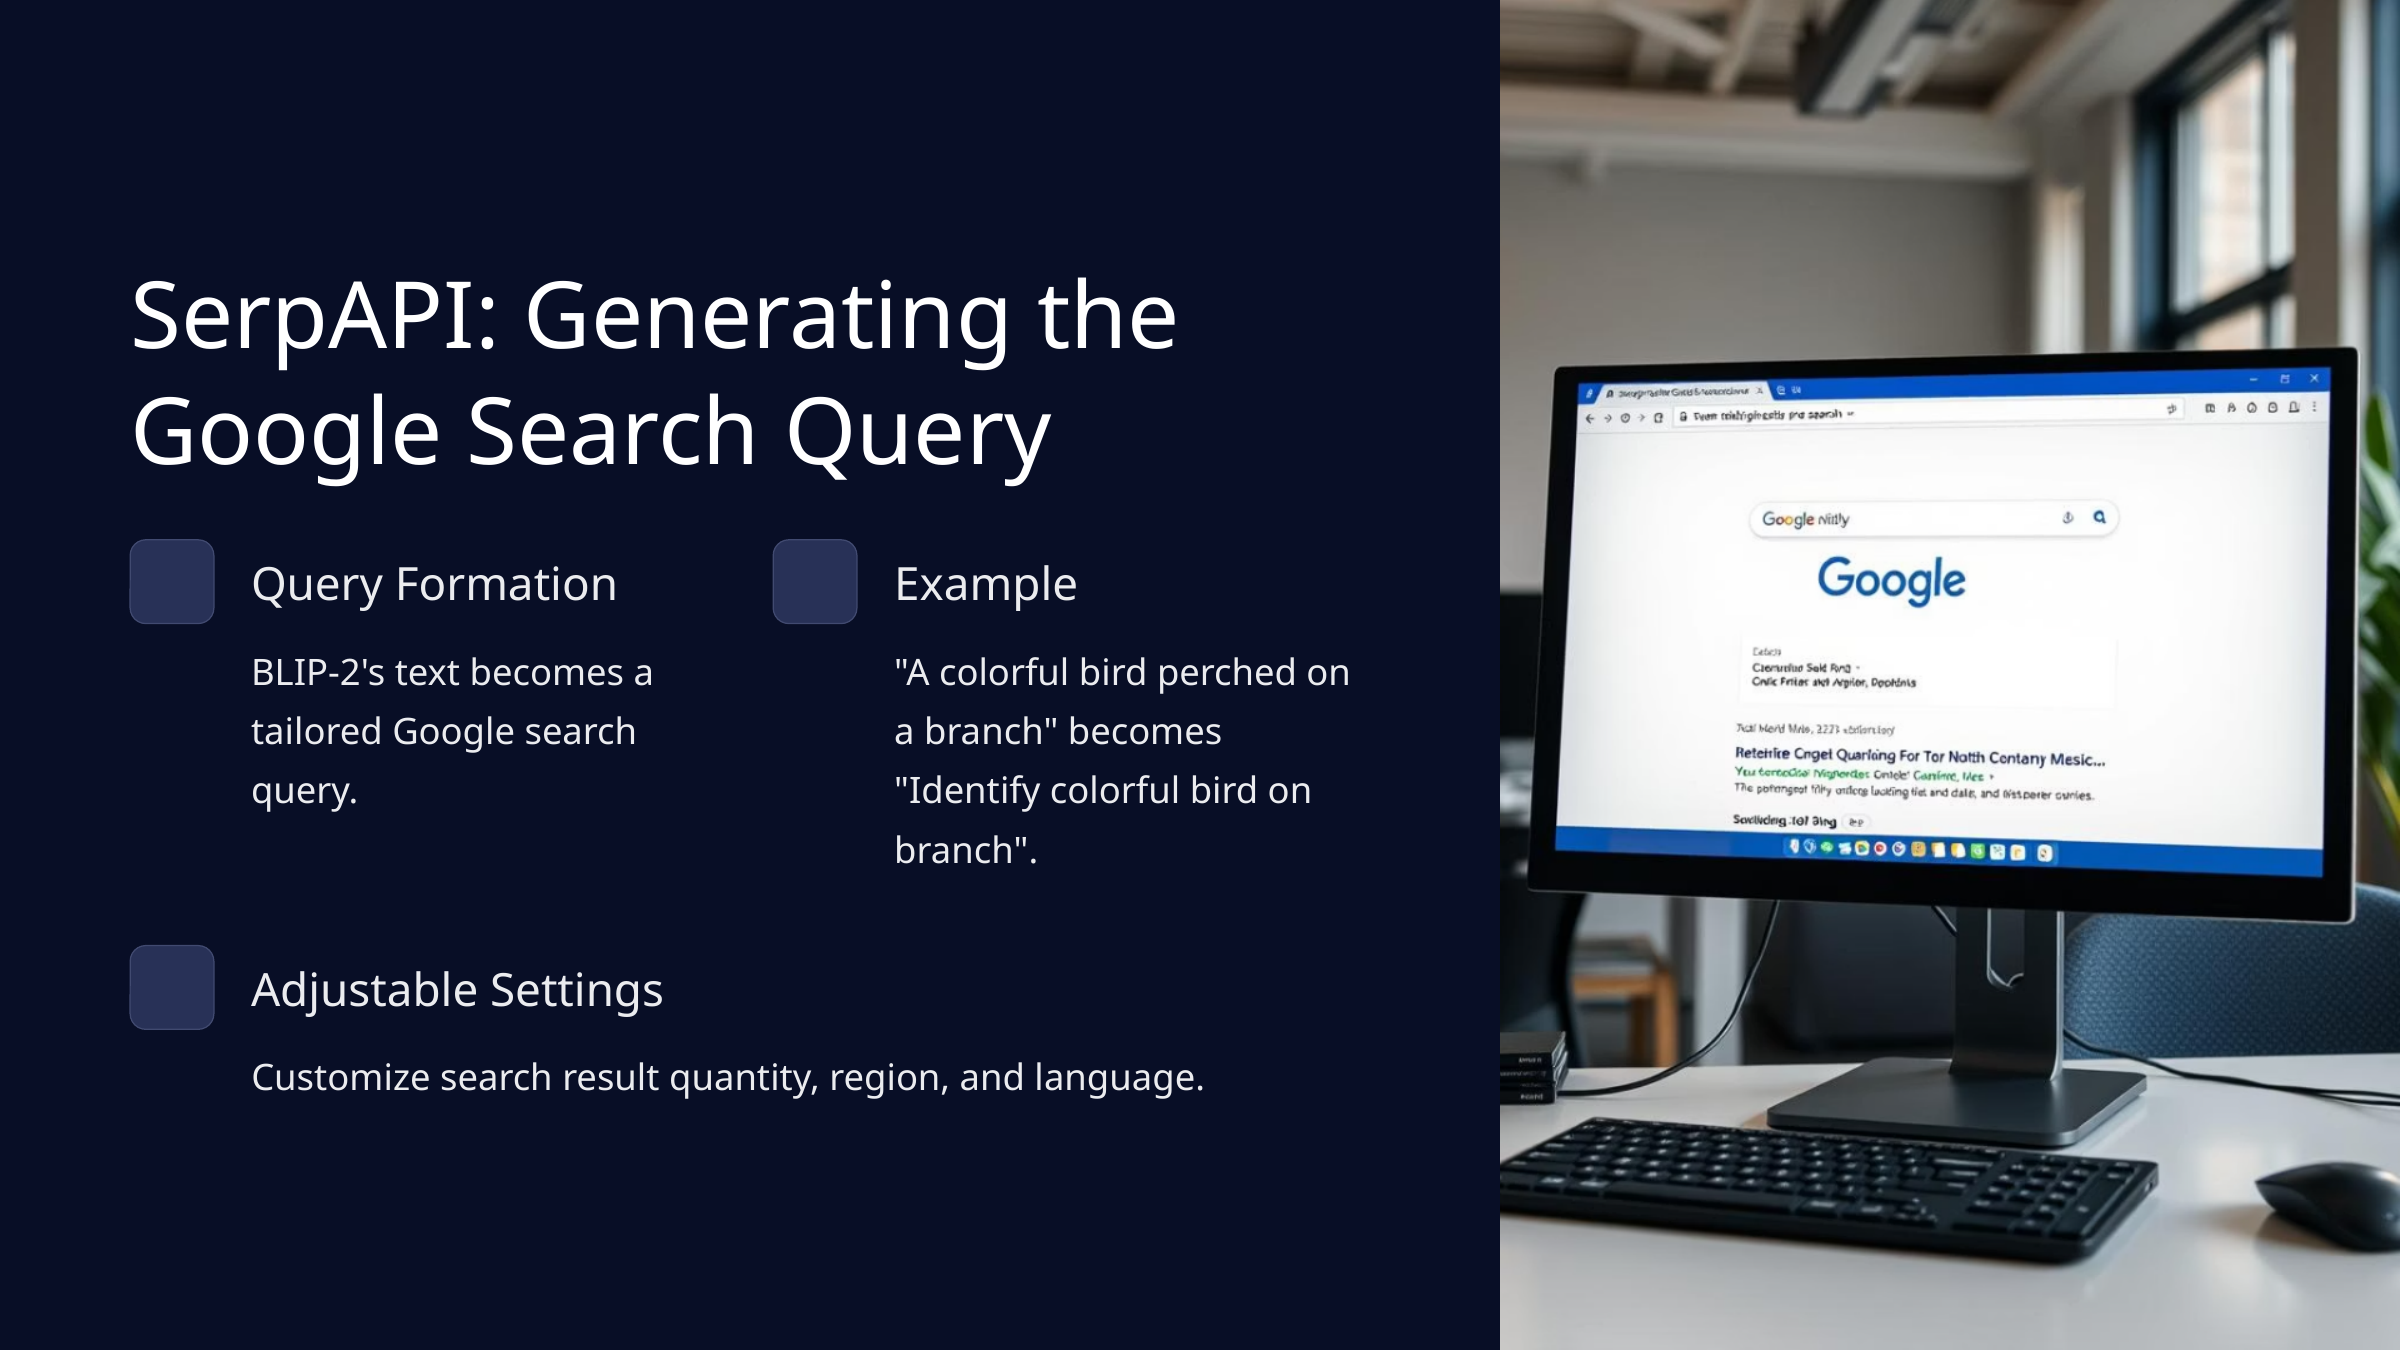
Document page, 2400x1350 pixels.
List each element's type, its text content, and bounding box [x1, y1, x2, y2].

text_box [773, 539, 857, 624]
text_box [130, 539, 214, 624]
picture [1499, 0, 2400, 1350]
text_box SerpAPI: Generating the Google Search Query [130, 251, 1370, 485]
text_box Customize search result quantity, region, and language. [251, 1038, 1370, 1099]
text_box [130, 945, 214, 1030]
text_box Adjustable Settings [251, 958, 717, 1017]
text_box Example [894, 552, 1360, 611]
text_box BLIP-2's text becomes a tailored Google search query. [251, 633, 727, 812]
text_box Query Formation [251, 552, 717, 611]
text_box "A colorful bird perched on a branch" becomes "Identify colorful bird on branch". [894, 633, 1370, 872]
